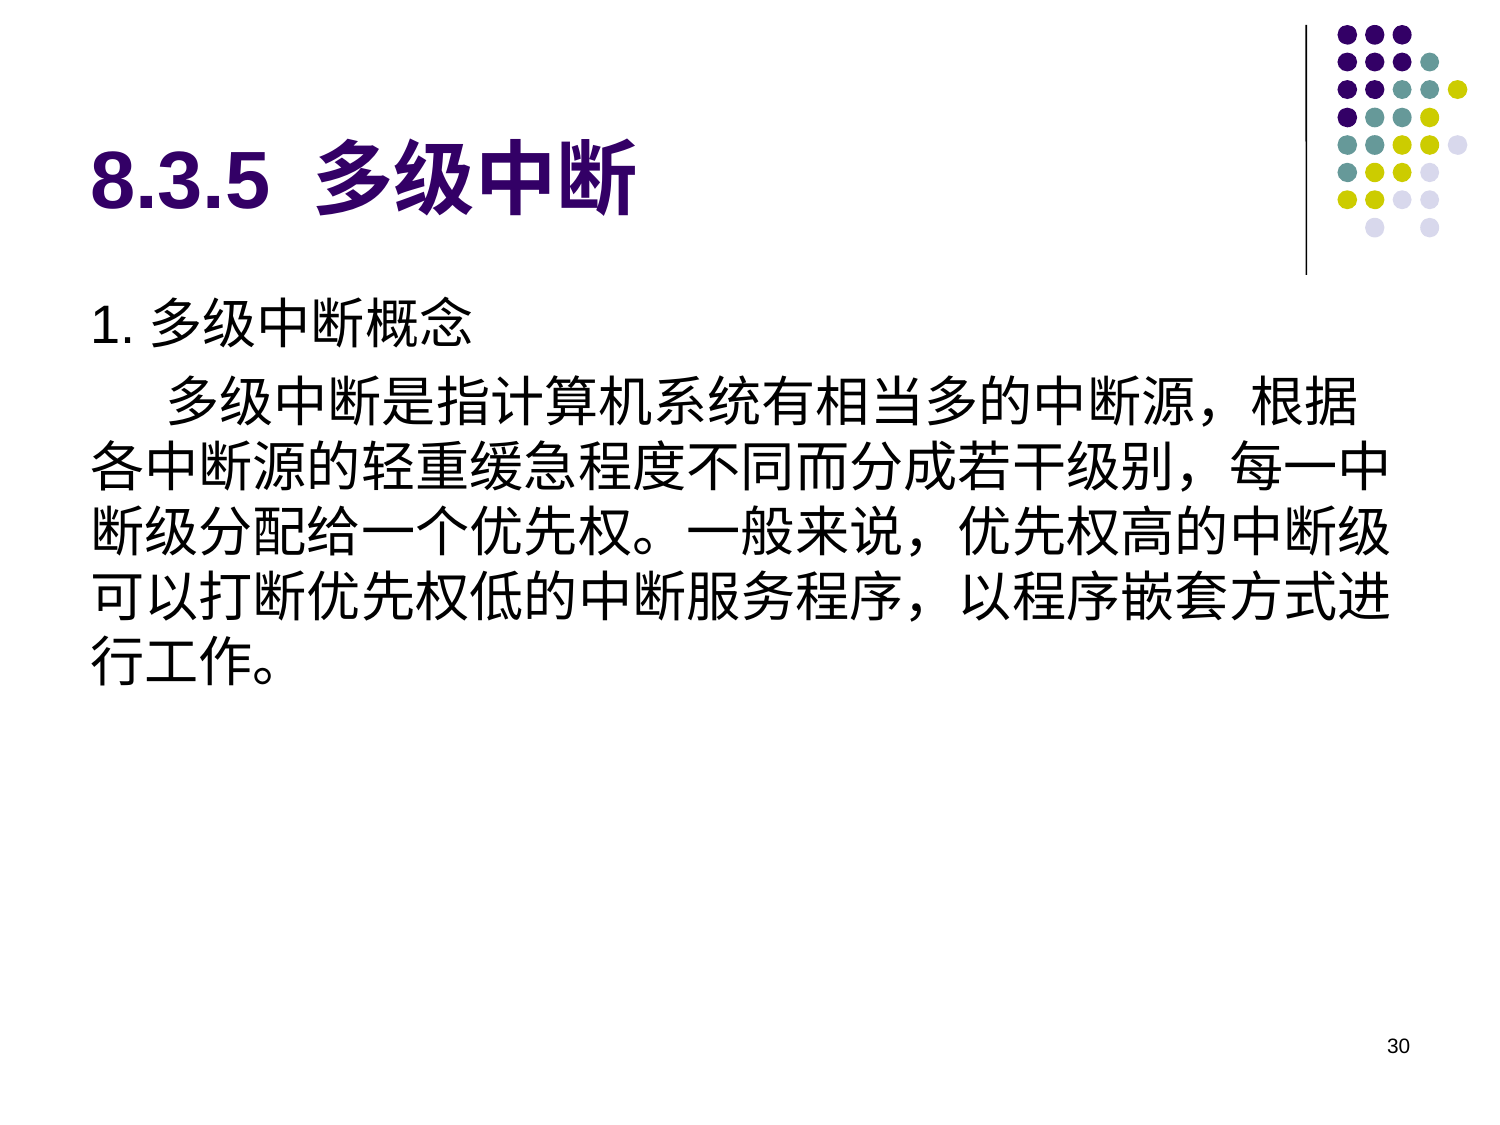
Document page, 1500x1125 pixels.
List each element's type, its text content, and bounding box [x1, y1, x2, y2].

slide_number 30 [1074, 1024, 1426, 1101]
list 1.多级中断概念 多级中断是指计算机系统有相当多的中断源，根据各中断源的轻重缓急程度不同而分成若干级别，每一中断级分配给一个优先权。一般来说，优先权高的中断级可以打断优先权低的中断服务程序，以程序嵌套方式进行工作。 [75, 282, 1425, 728]
title 8.3.5 多级中断 [75, 101, 680, 233]
